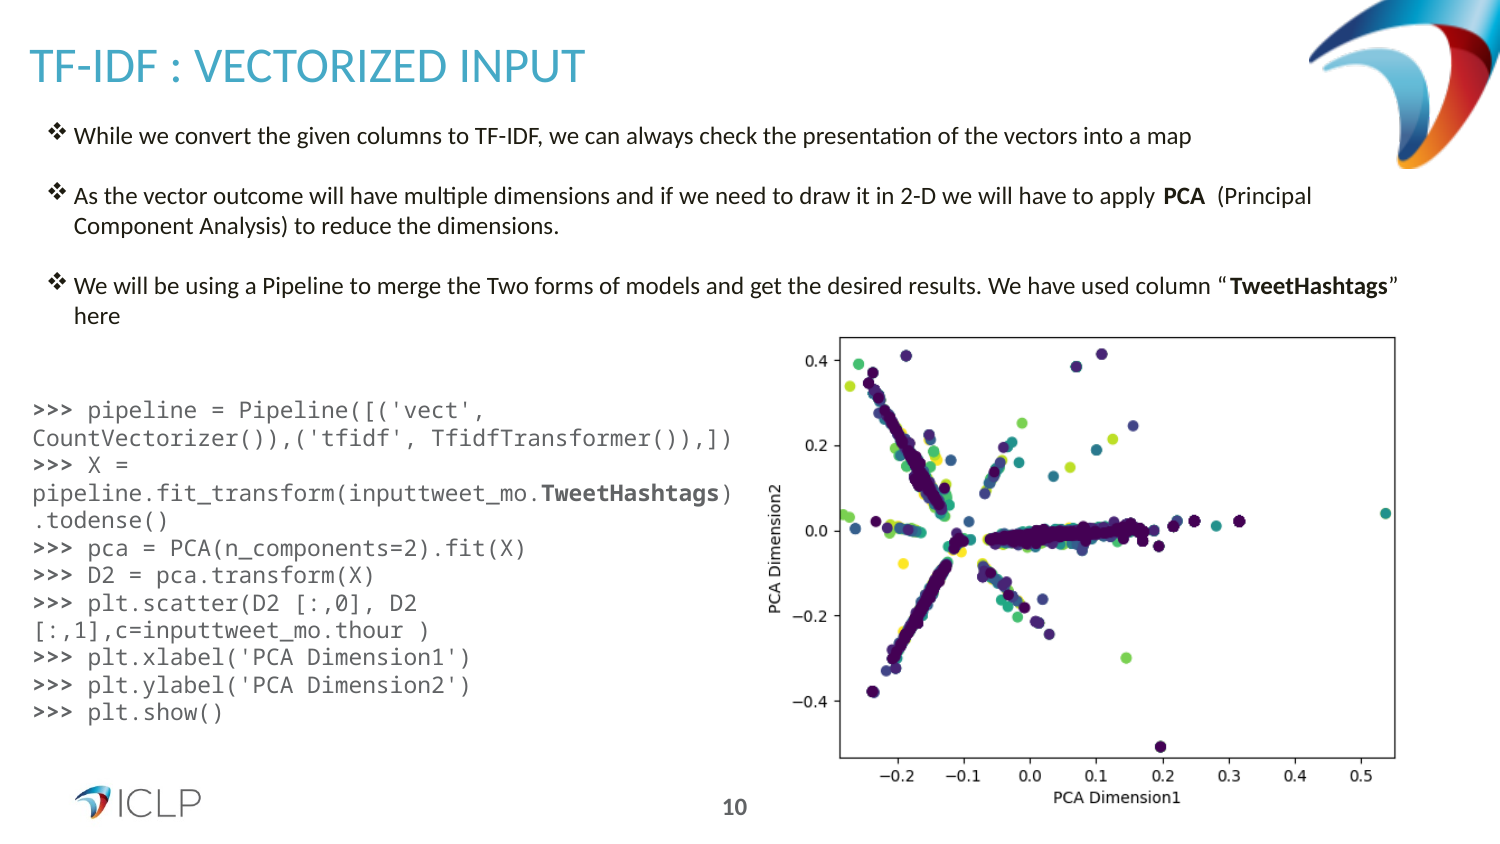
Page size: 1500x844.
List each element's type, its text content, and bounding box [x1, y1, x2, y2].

text_box While we convert the given columns to TF-IDF, we can always check the presentation of the vectors into a map As the vector outcome will have multiple dimensions and if we need to draw it in 2-D we will have to apply PCA (Principal Component Analysis) to reduce the dimensions. We will be using a Pipeline to merge the Two forms of models and get the desired results. We have used column “TweetHashtags” here [45, 120, 1412, 370]
text_box >>> pipeline = Pipeline([('vect', CountVectorizer()),('tfidf', TfidfTransformer()),]) >>> X = pipeline.fit_transform(inputtweet_mo.TweetHashtags).todense() >>> pca = PCA(n_components=2).fit(X) >>> D2 = pca.transform(X) >>> plt.scatter(D2 [:,0], D2 [:,1],c=inputtweet_mo.thour ) >>> plt.xlabel('PCA Dimension1') >>> plt.ylabel('PCA Dimension2') >>> plt.show() [17, 388, 744, 733]
picture [47, 761, 228, 844]
picture [749, 327, 1408, 818]
text_box TF-IDF : VECTORIZED INPUT [29, 32, 1010, 93]
picture [1309, 0, 1500, 169]
